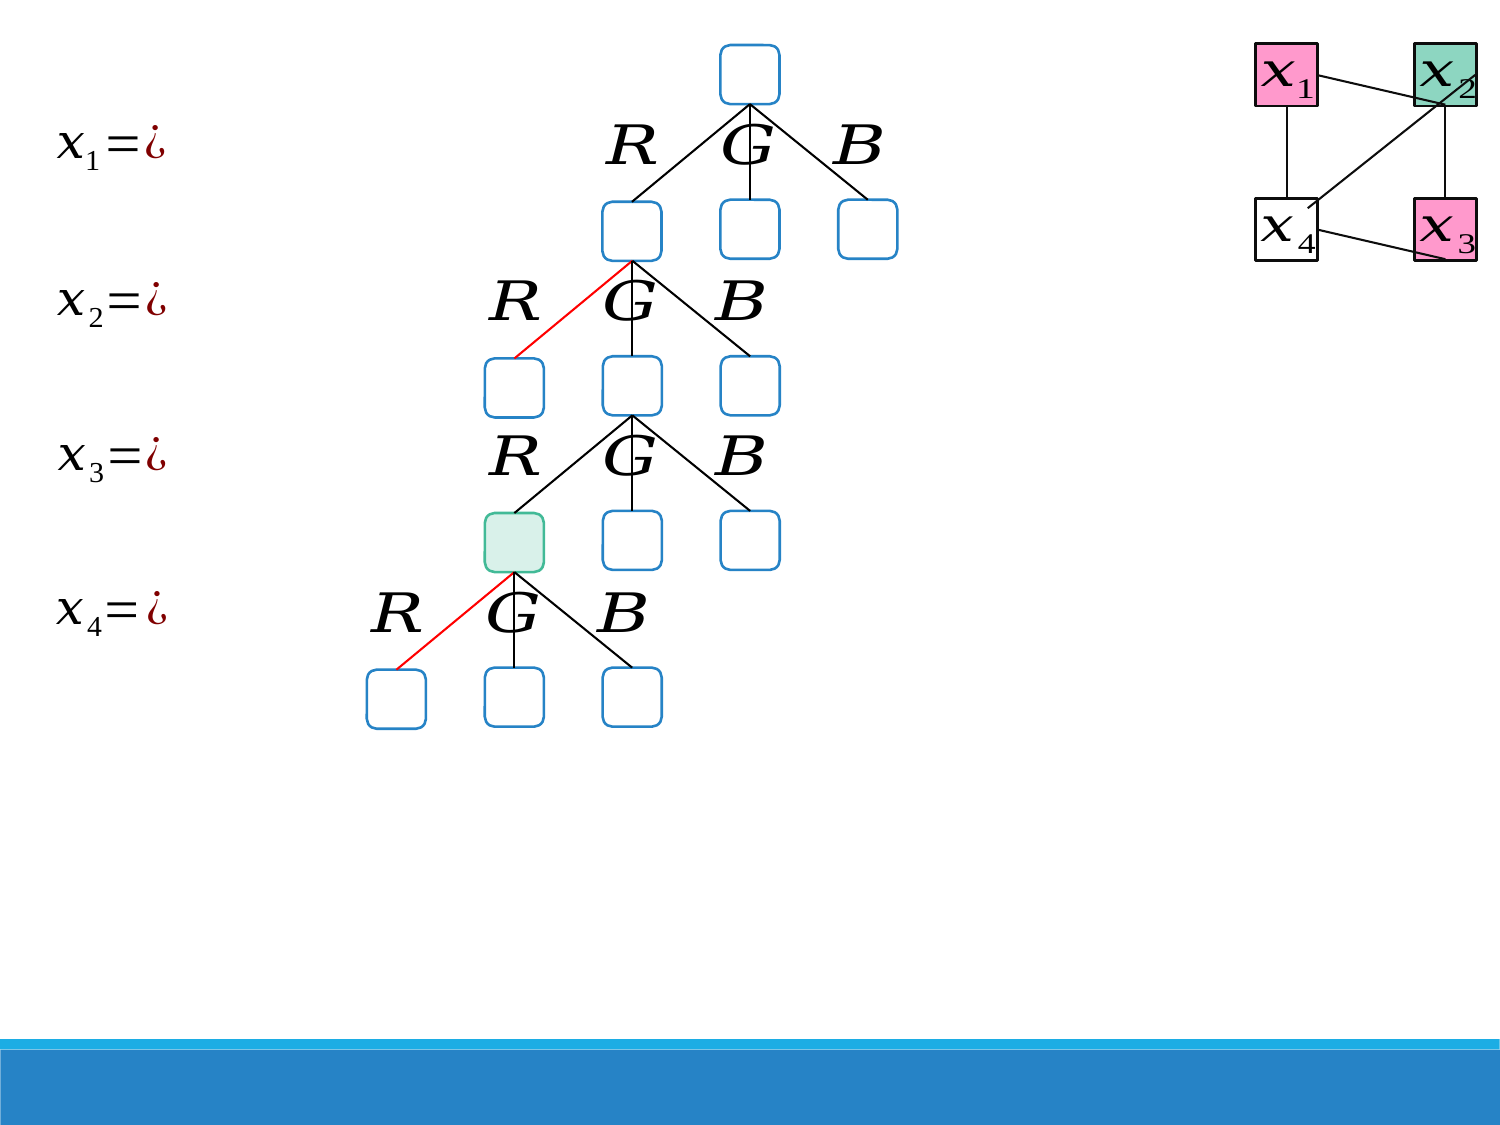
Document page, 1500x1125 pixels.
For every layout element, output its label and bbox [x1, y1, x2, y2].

text_box [836, 198, 899, 261]
text_box [513, 414, 629, 514]
text_box [513, 260, 629, 359]
text_box [395, 571, 512, 671]
text_box [601, 519, 664, 572]
text_box [483, 511, 546, 568]
text_box [483, 675, 546, 728]
text_box [719, 209, 781, 261]
text_box [719, 43, 781, 100]
text_box [631, 103, 747, 203]
text_box [601, 200, 663, 257]
text_box [483, 357, 546, 419]
text_box [749, 103, 869, 201]
text_box [631, 414, 751, 512]
text_box [601, 666, 664, 728]
text_box [1307, 95, 1425, 209]
text_box [631, 260, 751, 357]
text_box [513, 571, 633, 669]
text_box [365, 668, 428, 731]
text_box [601, 364, 664, 411]
text_box [719, 509, 782, 572]
text_box [719, 354, 782, 417]
